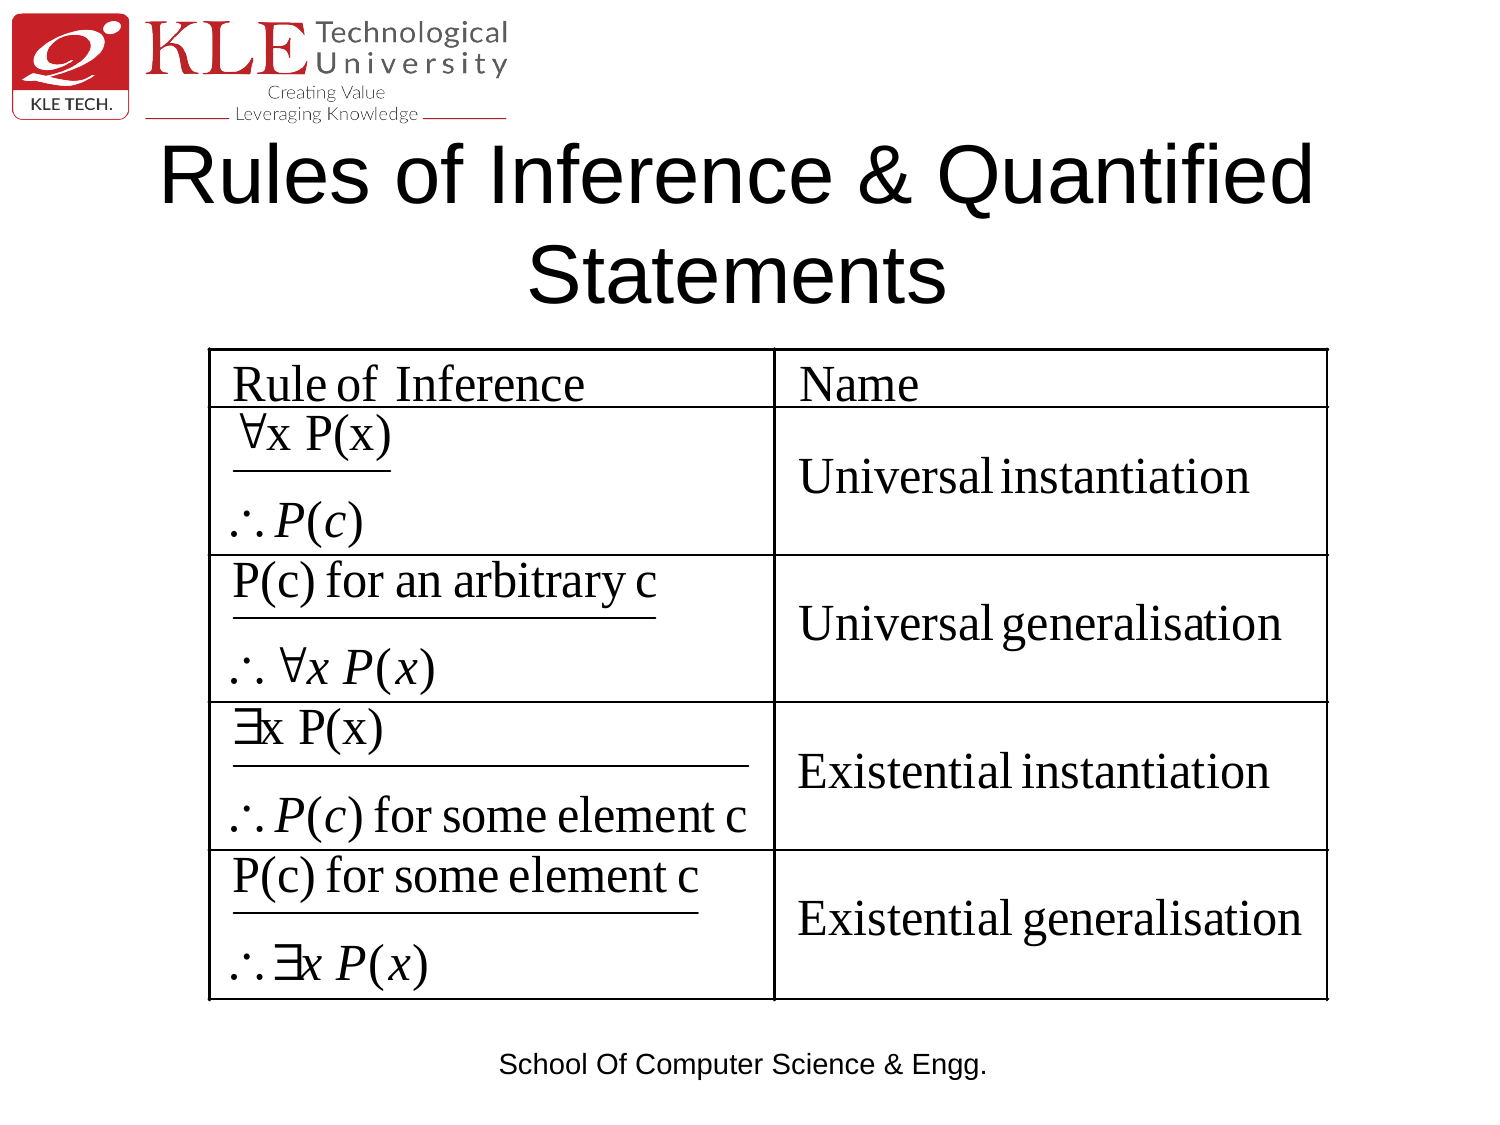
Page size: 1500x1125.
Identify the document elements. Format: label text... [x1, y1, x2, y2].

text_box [199, 335, 1338, 1013]
text_box Rules of Inference & Quantified Statements [50, 112, 1425, 328]
picture [12, 7, 513, 125]
